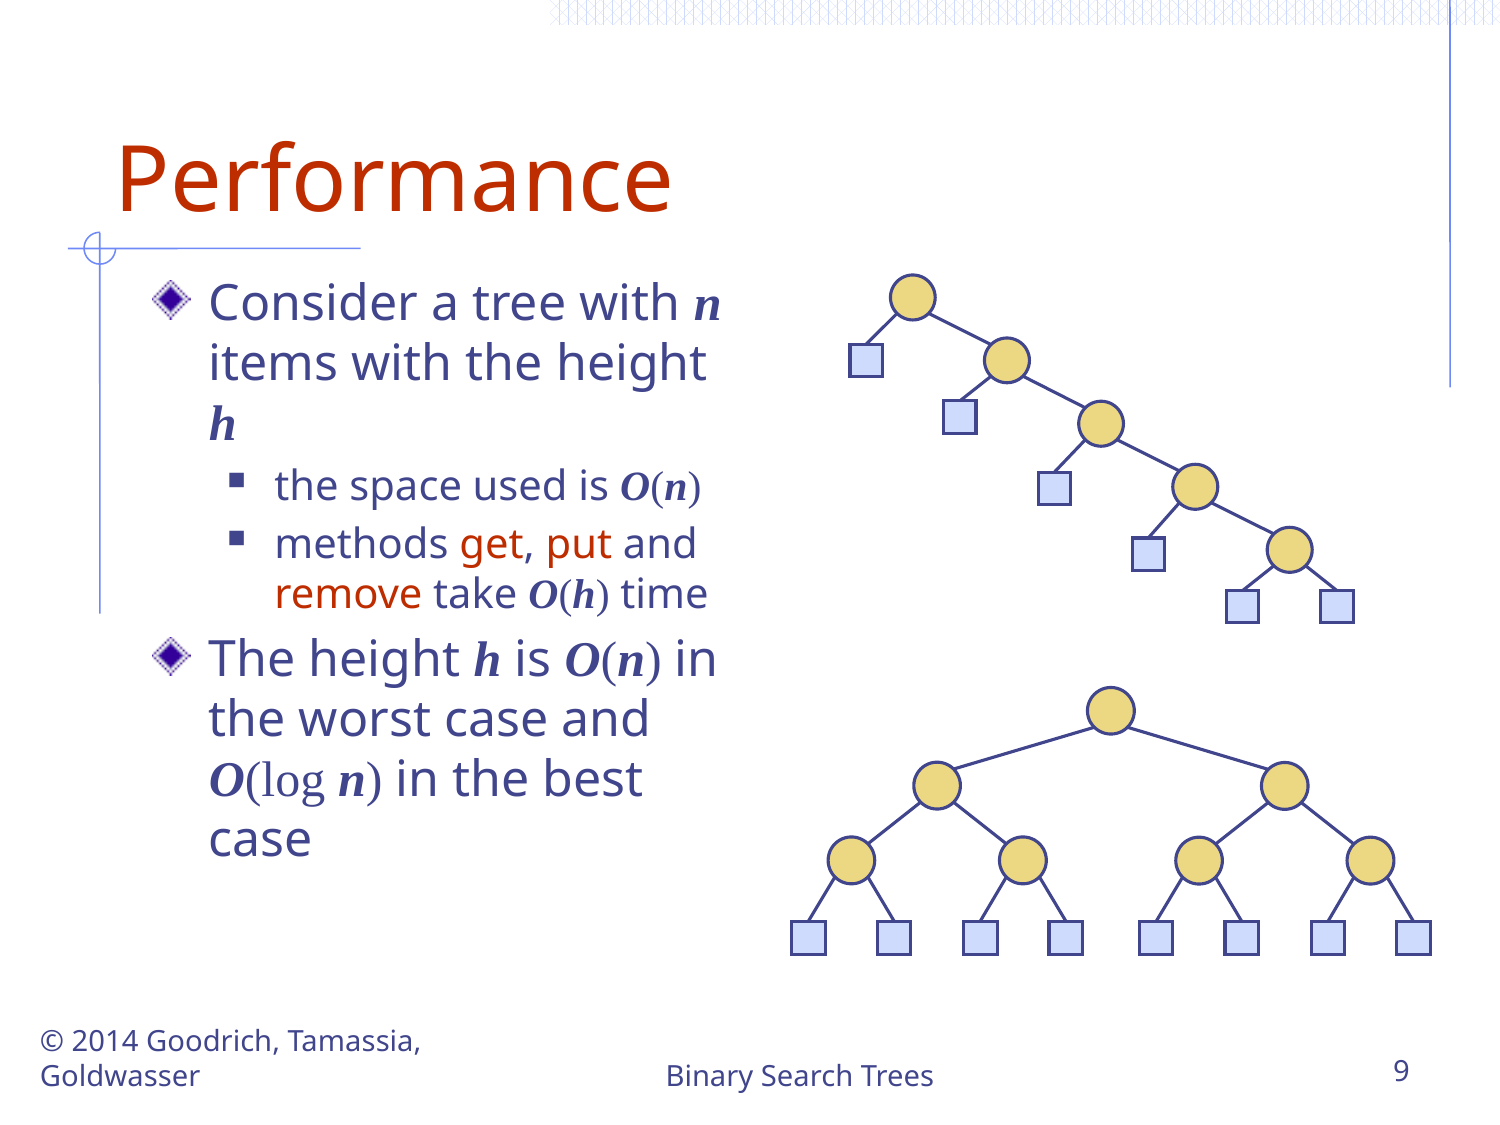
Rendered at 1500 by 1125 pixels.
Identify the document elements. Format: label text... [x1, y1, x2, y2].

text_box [953, 803, 1007, 843]
text_box [1224, 921, 1259, 955]
text_box [1347, 837, 1394, 885]
text_box [1261, 762, 1309, 810]
text_box [1311, 921, 1345, 955]
slide_number © 2014 Goodrich, Tamassia, Goldwasser [24, 1024, 588, 1101]
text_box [849, 274, 1354, 624]
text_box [867, 803, 921, 843]
text_box [1396, 921, 1431, 955]
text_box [980, 878, 1007, 920]
text_box [963, 921, 998, 955]
title Performance [99, 50, 1413, 238]
text_box [1139, 921, 1173, 955]
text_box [1386, 878, 1414, 920]
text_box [953, 728, 1095, 768]
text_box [867, 878, 895, 920]
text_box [808, 878, 836, 920]
text_box [1048, 921, 1083, 955]
slide_number 9 [1074, 1024, 1426, 1101]
text_box [1087, 687, 1135, 735]
list Consider a tree with n items with the height h the space used is O(n) methods get, put and remove take O(h) time The height h is O(n) in the worst case and O(log n) in the best case [137, 262, 750, 1025]
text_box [1215, 878, 1243, 920]
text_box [1327, 878, 1355, 920]
picture [152, 280, 191, 320]
text_box [828, 836, 875, 884]
text_box [877, 921, 911, 955]
text_box [913, 762, 961, 810]
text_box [1127, 728, 1269, 768]
text_box [791, 921, 826, 955]
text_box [1039, 878, 1067, 920]
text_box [1301, 803, 1355, 843]
text_box [999, 836, 1047, 884]
picture [152, 637, 191, 676]
footer Binary Search Trees [588, 1024, 1038, 1101]
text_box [1215, 803, 1269, 843]
text_box [1175, 837, 1223, 885]
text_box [1155, 878, 1183, 920]
